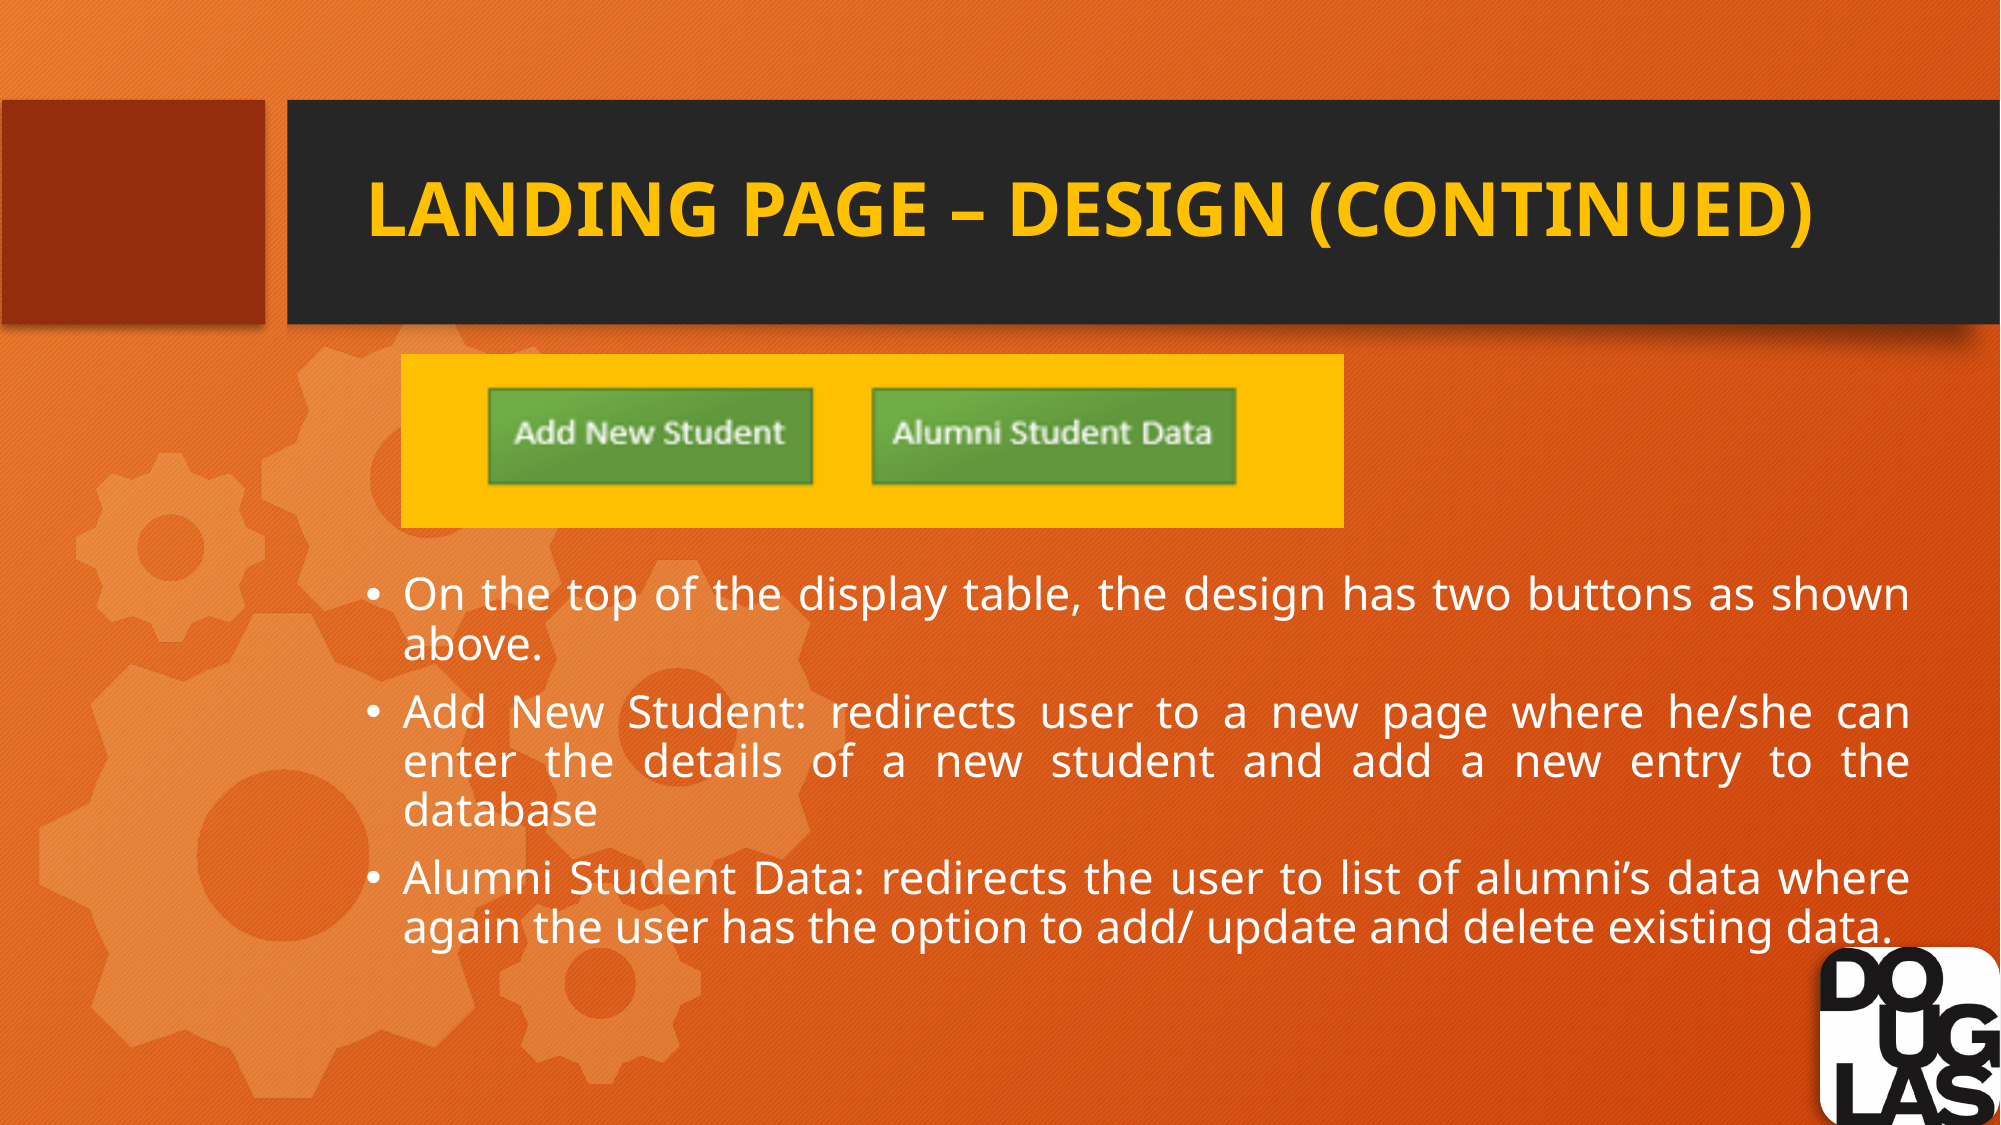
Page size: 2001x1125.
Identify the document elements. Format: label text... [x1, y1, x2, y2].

picture [0, 242, 2000, 1125]
picture [1820, 947, 2000, 1125]
title Landing page – design (CONTINUED) [350, 123, 1928, 301]
list On the top of the display table, the design has two buttons as shown above. Add New Student: redirects user to a new page where he/she can enter the details of a new student and add a new entry to the database Alumni Student Data: redirects the user to list of alumni’s data where again the user has the option to add/ update and delete existing data. [350, 354, 1928, 962]
